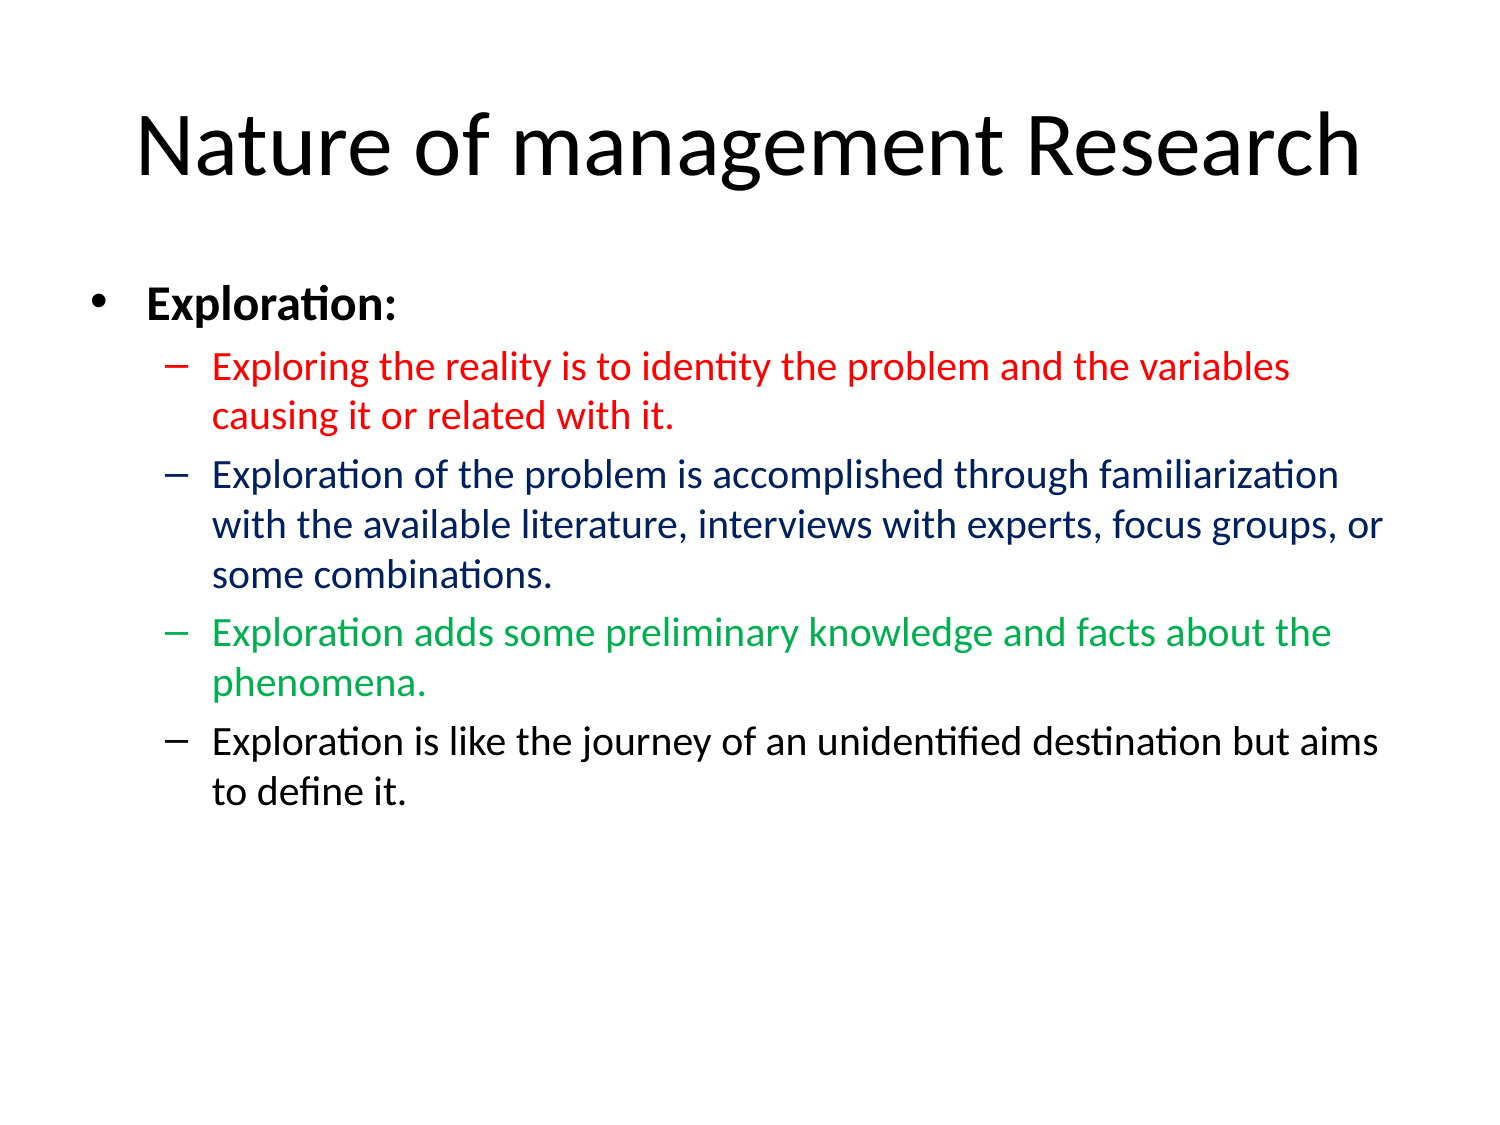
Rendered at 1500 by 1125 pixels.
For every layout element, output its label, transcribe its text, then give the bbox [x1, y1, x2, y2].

list Exploration: Exploring the reality is to identity the problem and the variables causing it or related with it. Exploration of the problem is accomplished through familiarization with the available literature, interviews with experts, focus groups, or some combinations. Exploration adds some preliminary knowledge and facts about the phenomena. Exploration is like the journey of an unidentified destination but aims to define it. [75, 262, 1425, 1005]
title Nature of management Research [75, 45, 1425, 233]
